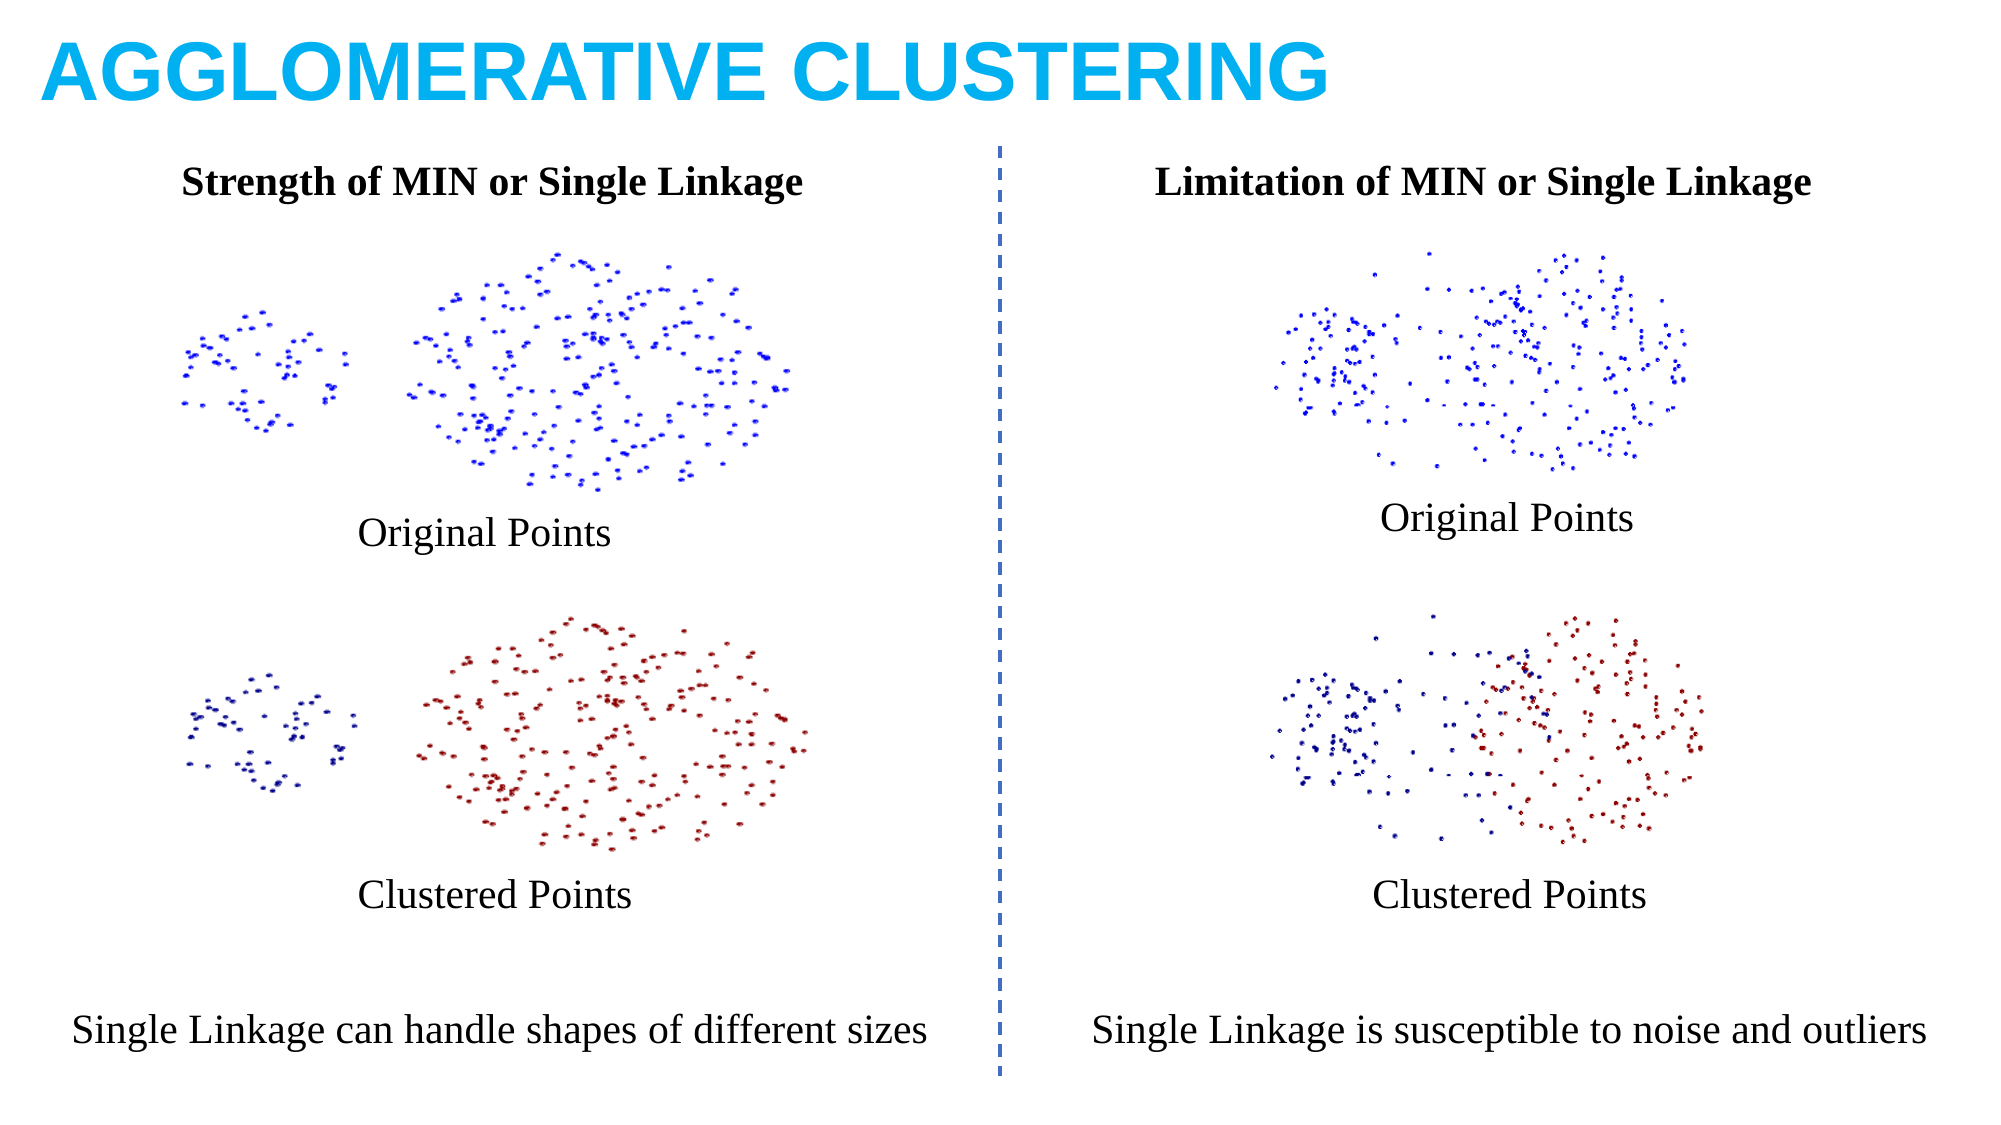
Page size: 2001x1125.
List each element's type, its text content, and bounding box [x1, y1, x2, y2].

picture [180, 583, 821, 883]
text_box Clustered Points [1357, 879, 1663, 925]
picture [1269, 232, 1705, 493]
text_box Strength of MIN or Single Linkage [166, 145, 894, 211]
text_box Limitation of MIN or Single Linkage [1140, 145, 1867, 211]
text_box Single Linkage is susceptible to noise and outliers [1076, 994, 1944, 1060]
picture [1269, 596, 1721, 870]
picture [166, 231, 807, 515]
text_box Single Linkage can handle shapes of different sizes [56, 994, 944, 1060]
text_box Original Points [1365, 502, 1650, 548]
text_box Original Points [342, 524, 627, 562]
text_box Clustered Points [342, 890, 648, 925]
text_box AGGLOMERATIVE CLUSTERING [24, 9, 1572, 125]
